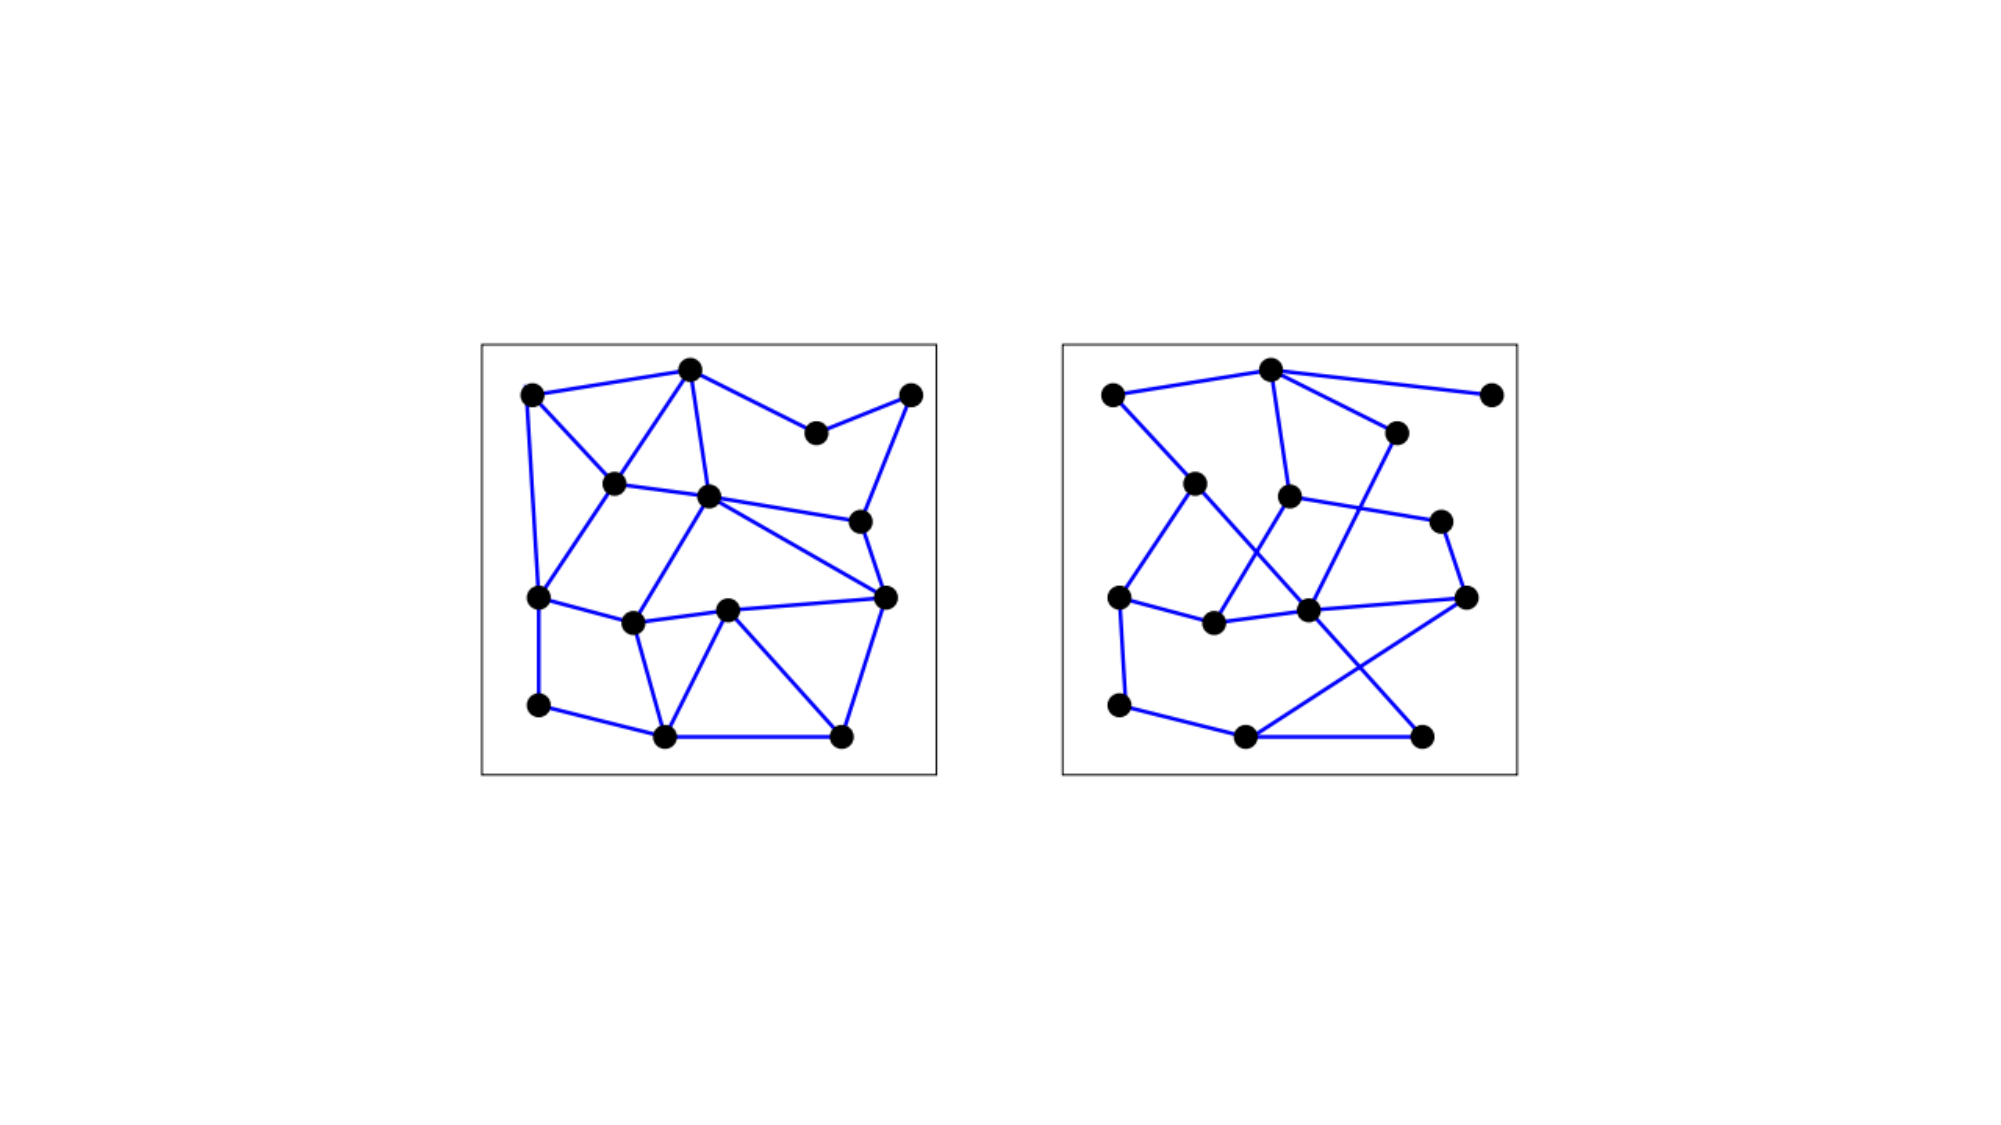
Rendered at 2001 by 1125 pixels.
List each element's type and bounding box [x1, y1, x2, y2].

picture [473, 337, 1527, 788]
